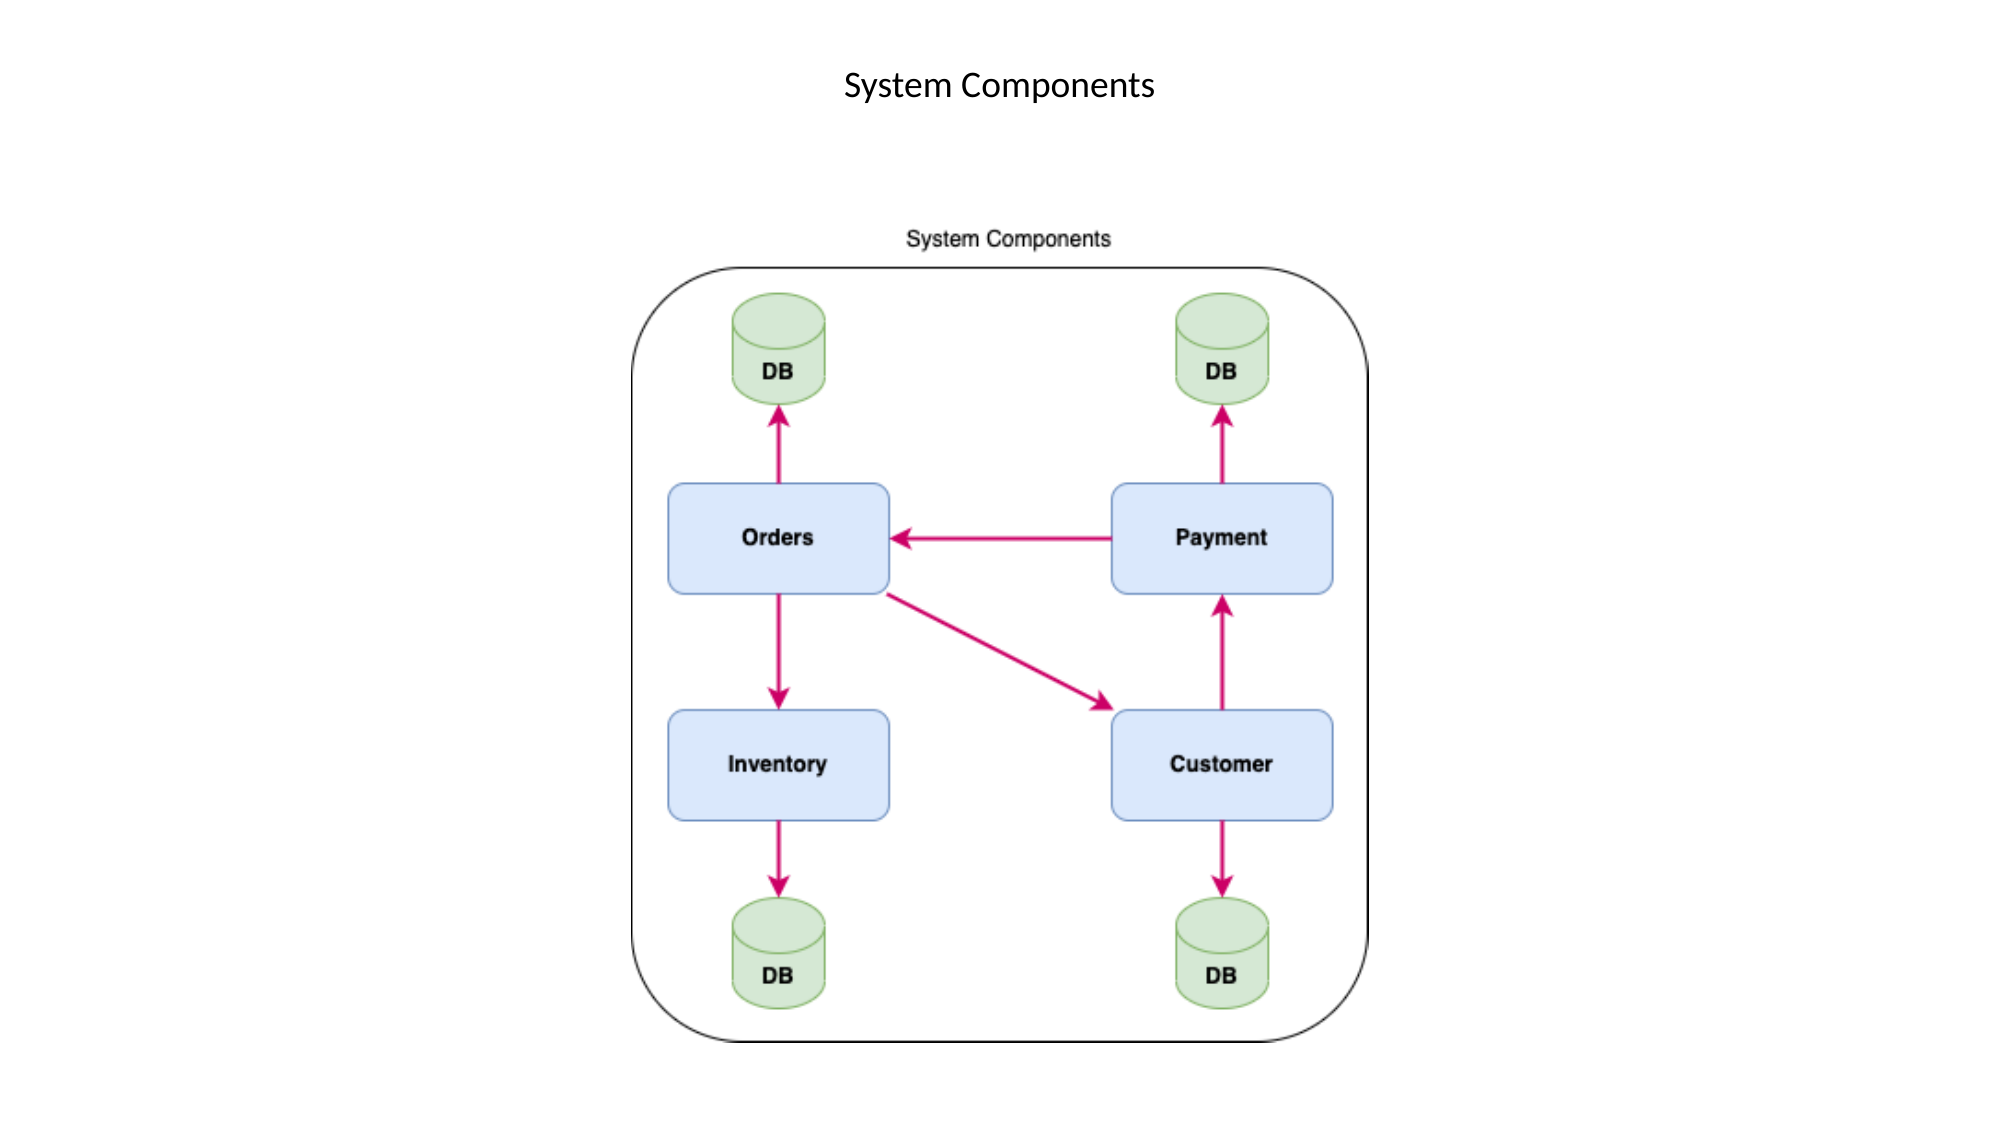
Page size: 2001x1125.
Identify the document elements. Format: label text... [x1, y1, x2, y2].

picture [631, 212, 1369, 1043]
text_box System Components [829, 52, 1171, 112]
